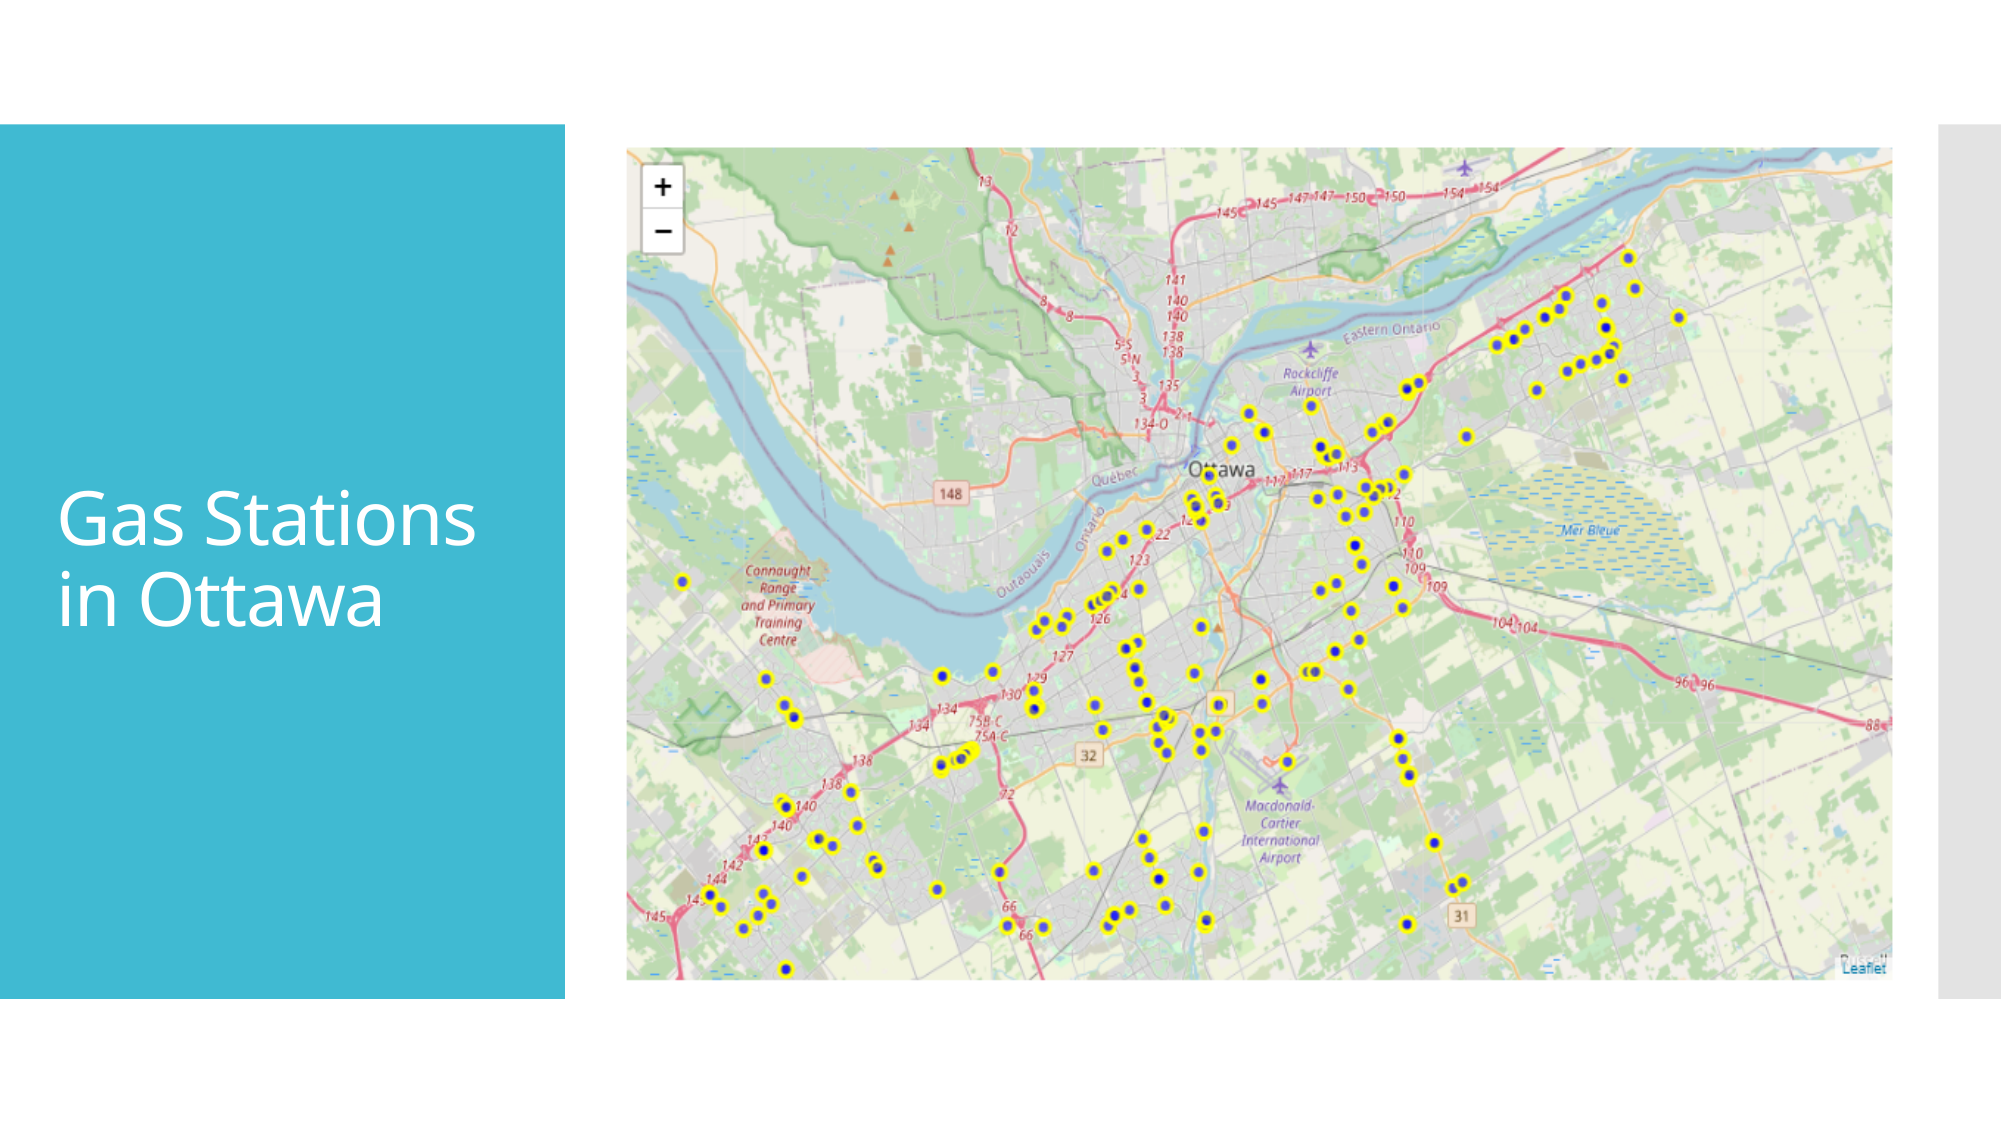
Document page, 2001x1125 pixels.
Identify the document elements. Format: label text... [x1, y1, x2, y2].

picture [624, 143, 1900, 982]
title Gas Stations in Ottawa [41, 184, 525, 940]
